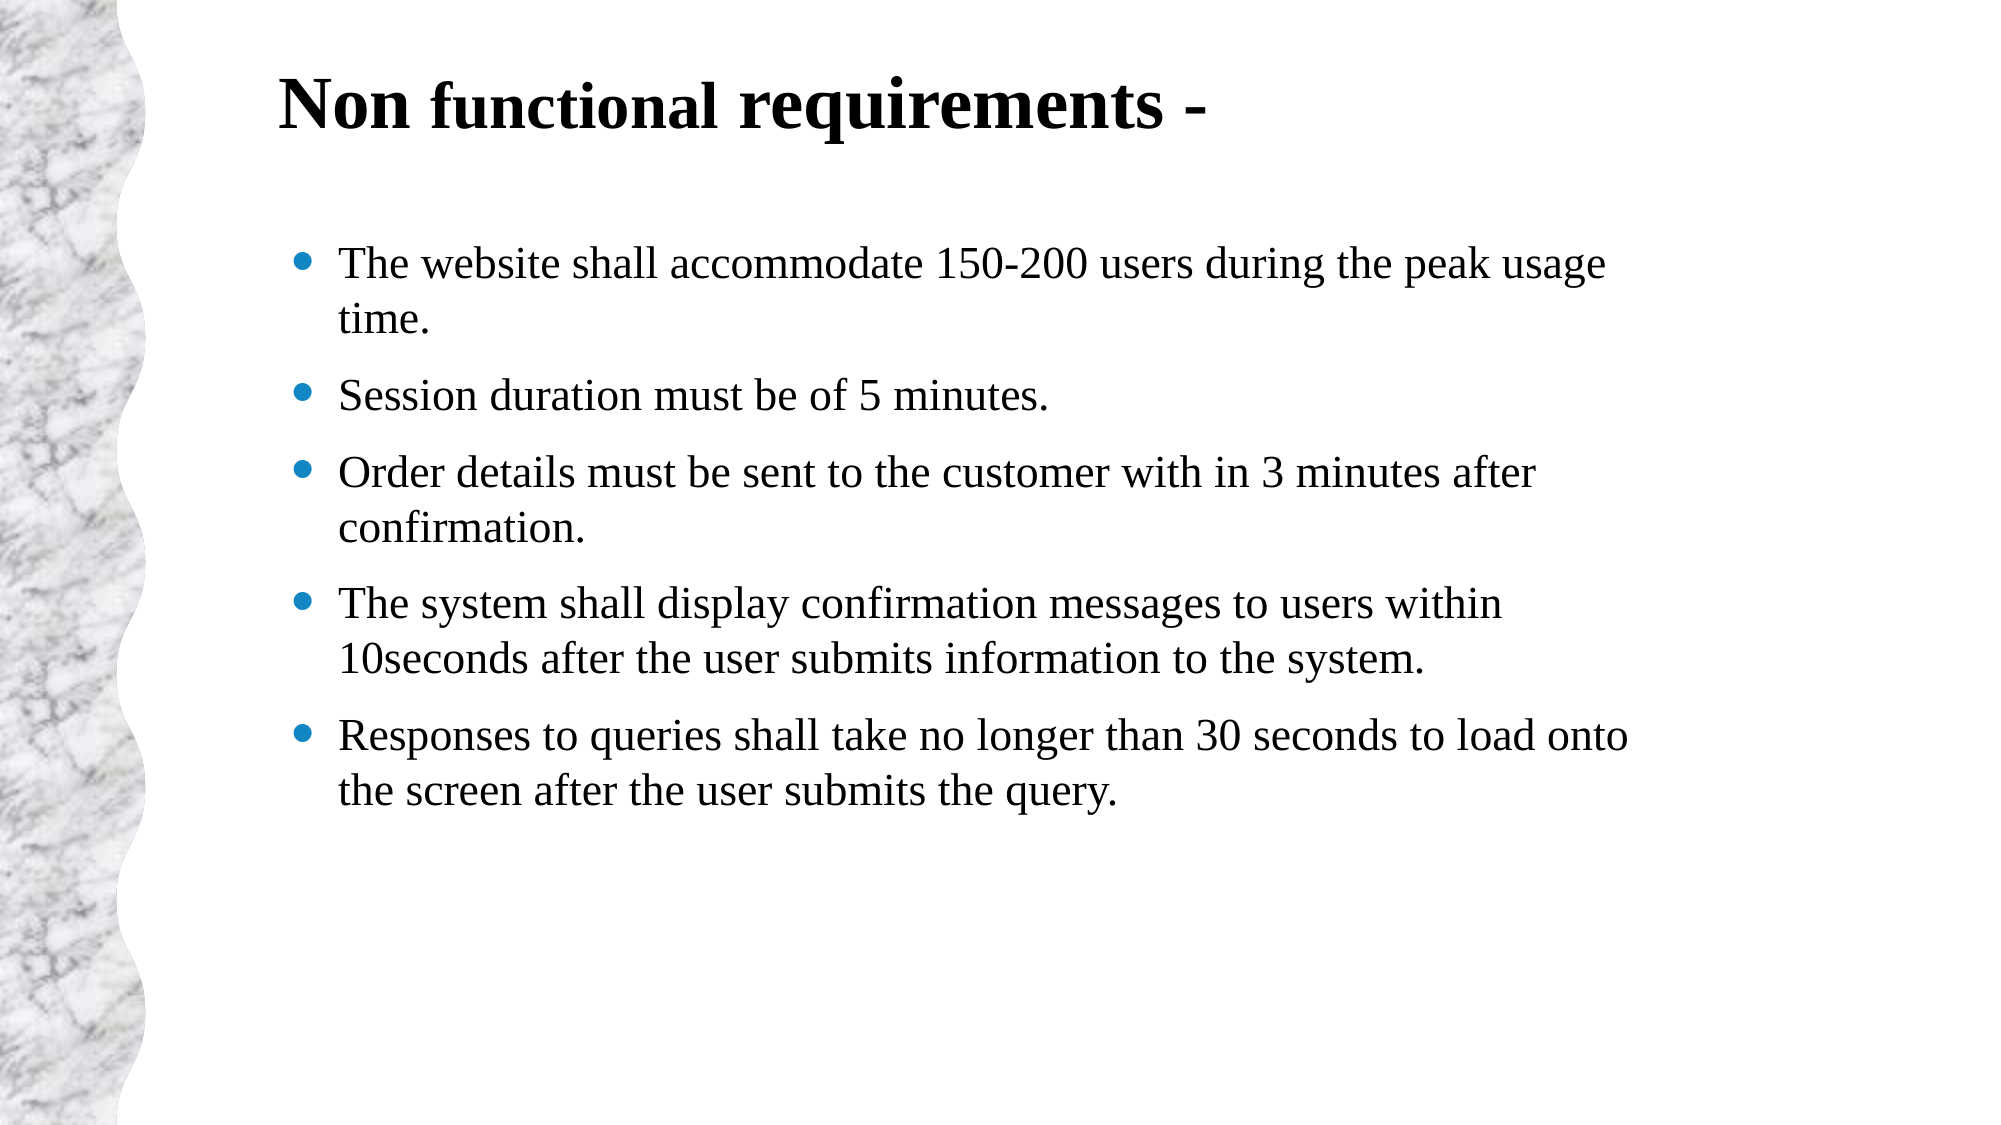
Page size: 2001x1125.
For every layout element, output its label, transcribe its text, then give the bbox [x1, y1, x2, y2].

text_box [0, 0, 146, 1125]
title Non functional requirements - [146, 37, 1501, 163]
list The website shall accommodate 150-200 users during the peak usage time. Session duration must be of 5 minutes. Order details must be sent to the customer with in 3 minutes after confirmation. The system shall display confirmation messages to users within 10seconds after the user submits information to the system. Responses to queries shall take no longer than 30 seconds to load onto the screen after the user submits the query. [276, 392, 1678, 655]
text_box [146, 0, 2000, 1125]
